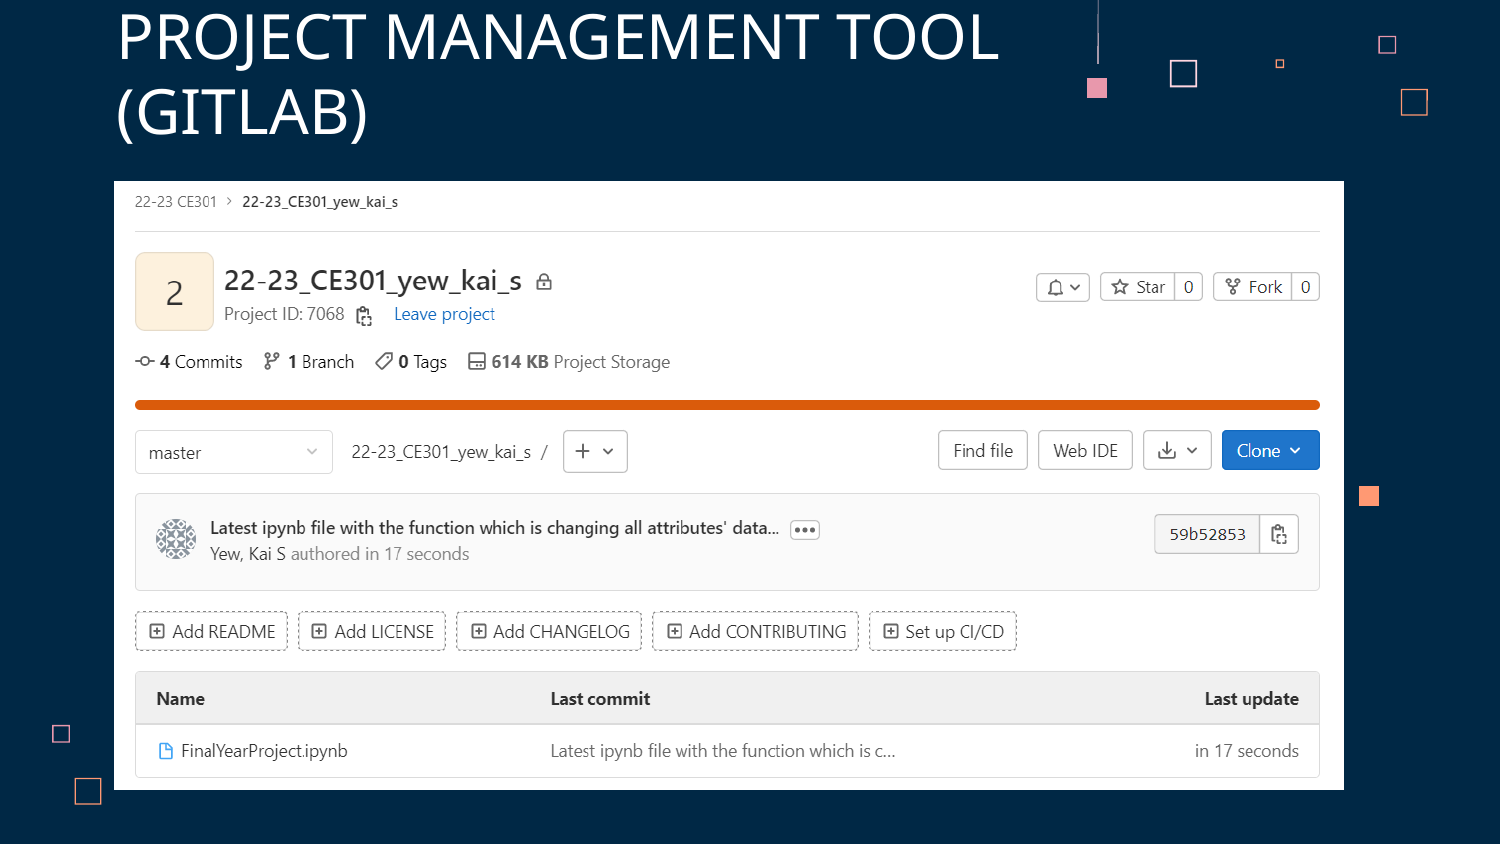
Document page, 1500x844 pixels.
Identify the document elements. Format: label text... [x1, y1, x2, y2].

title PROJECT MANAGEMENT TOOL (GITLAB) [101, 67, 1111, 163]
picture [114, 181, 1344, 790]
text_box [1358, 485, 1379, 506]
